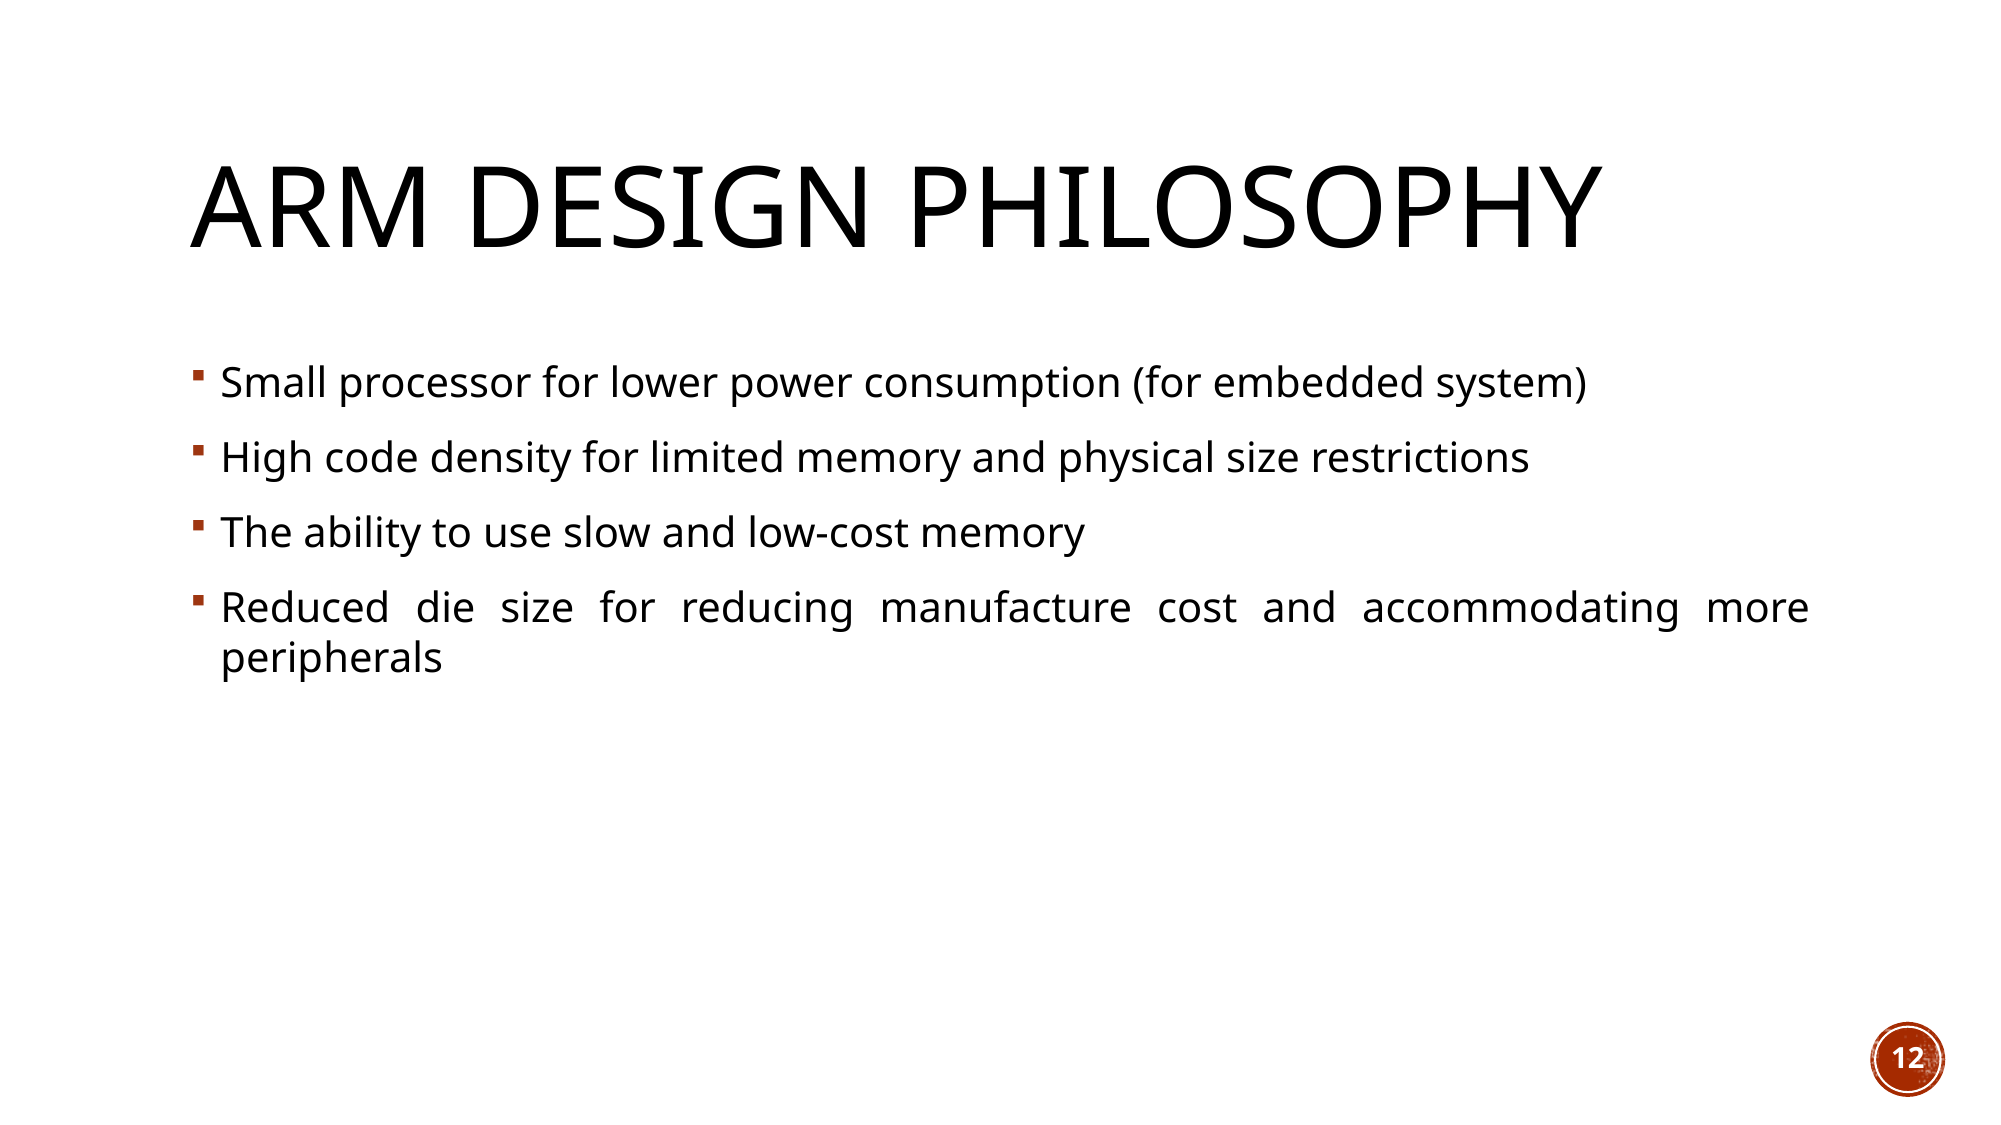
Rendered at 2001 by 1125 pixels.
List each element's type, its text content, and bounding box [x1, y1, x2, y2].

title ARM design philosophy [175, 79, 1826, 344]
slide_number 12 [1855, 1028, 1961, 1089]
list Small processor for lower power consumption (for embedded system) High code density for limited memory and physical size restrictions The ability to use slow and low-cost memory Reduced die size for reducing manufacture cost and accommodating more peripherals [175, 348, 1826, 1013]
